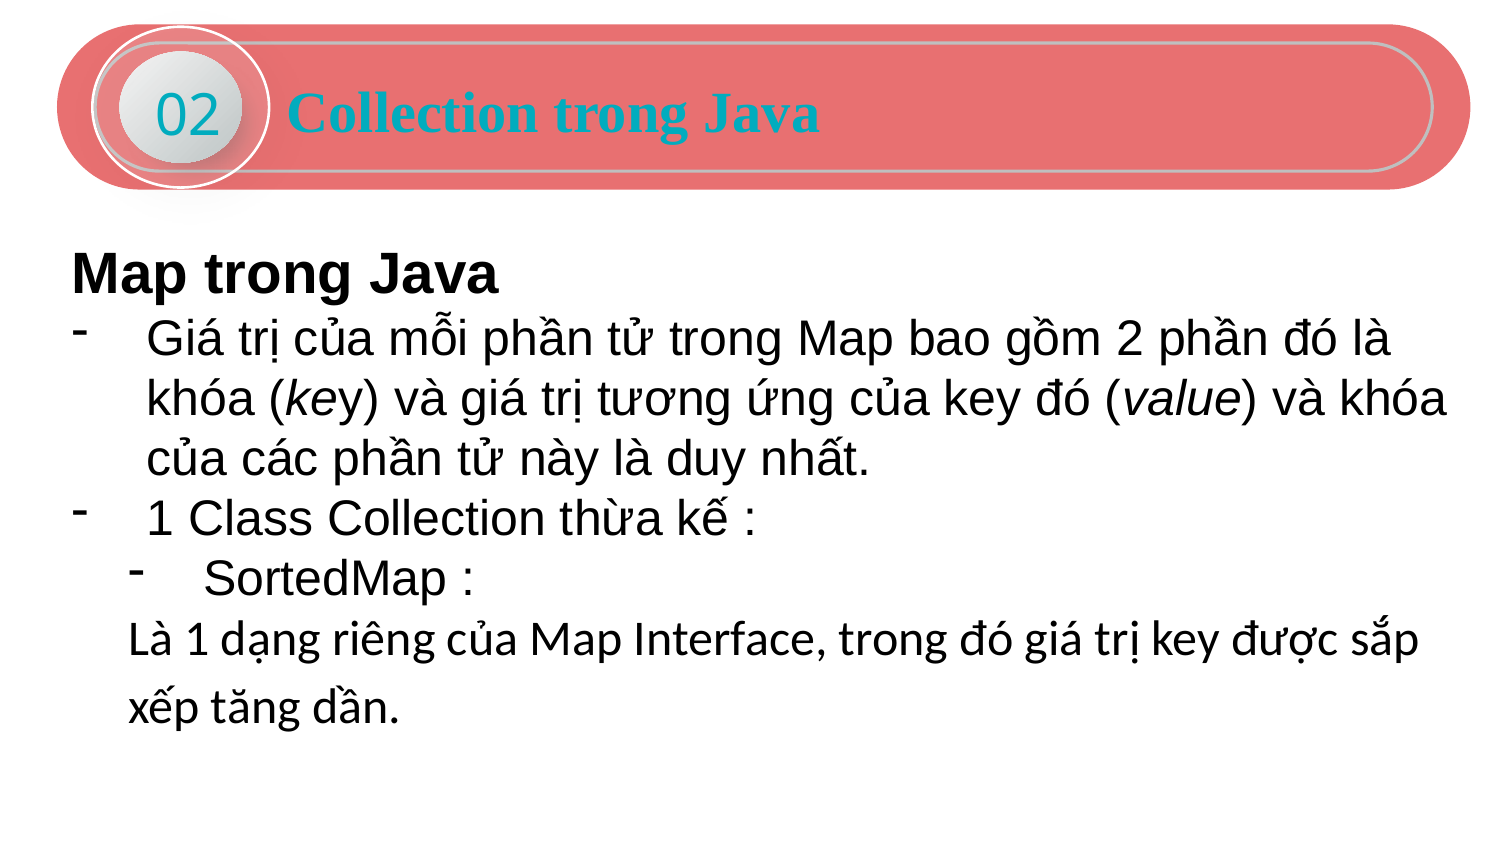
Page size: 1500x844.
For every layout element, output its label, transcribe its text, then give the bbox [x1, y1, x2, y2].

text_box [92, 26, 297, 246]
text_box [56, 24, 1471, 190]
text_box Map trong Java Giá trị của mỗi phần tử trong Map bao gồm 2 phần đó là khóa (key) và giá trị tương ứng của key đó (value) và khóa của các phần tử này là duy nhất. 1 Class Collection thừa kế : SortedMap : Là 1 dạng riêng của Map Interface, trong đó giá trị key được sắp xếp tăng dần. [56, 227, 1471, 818]
